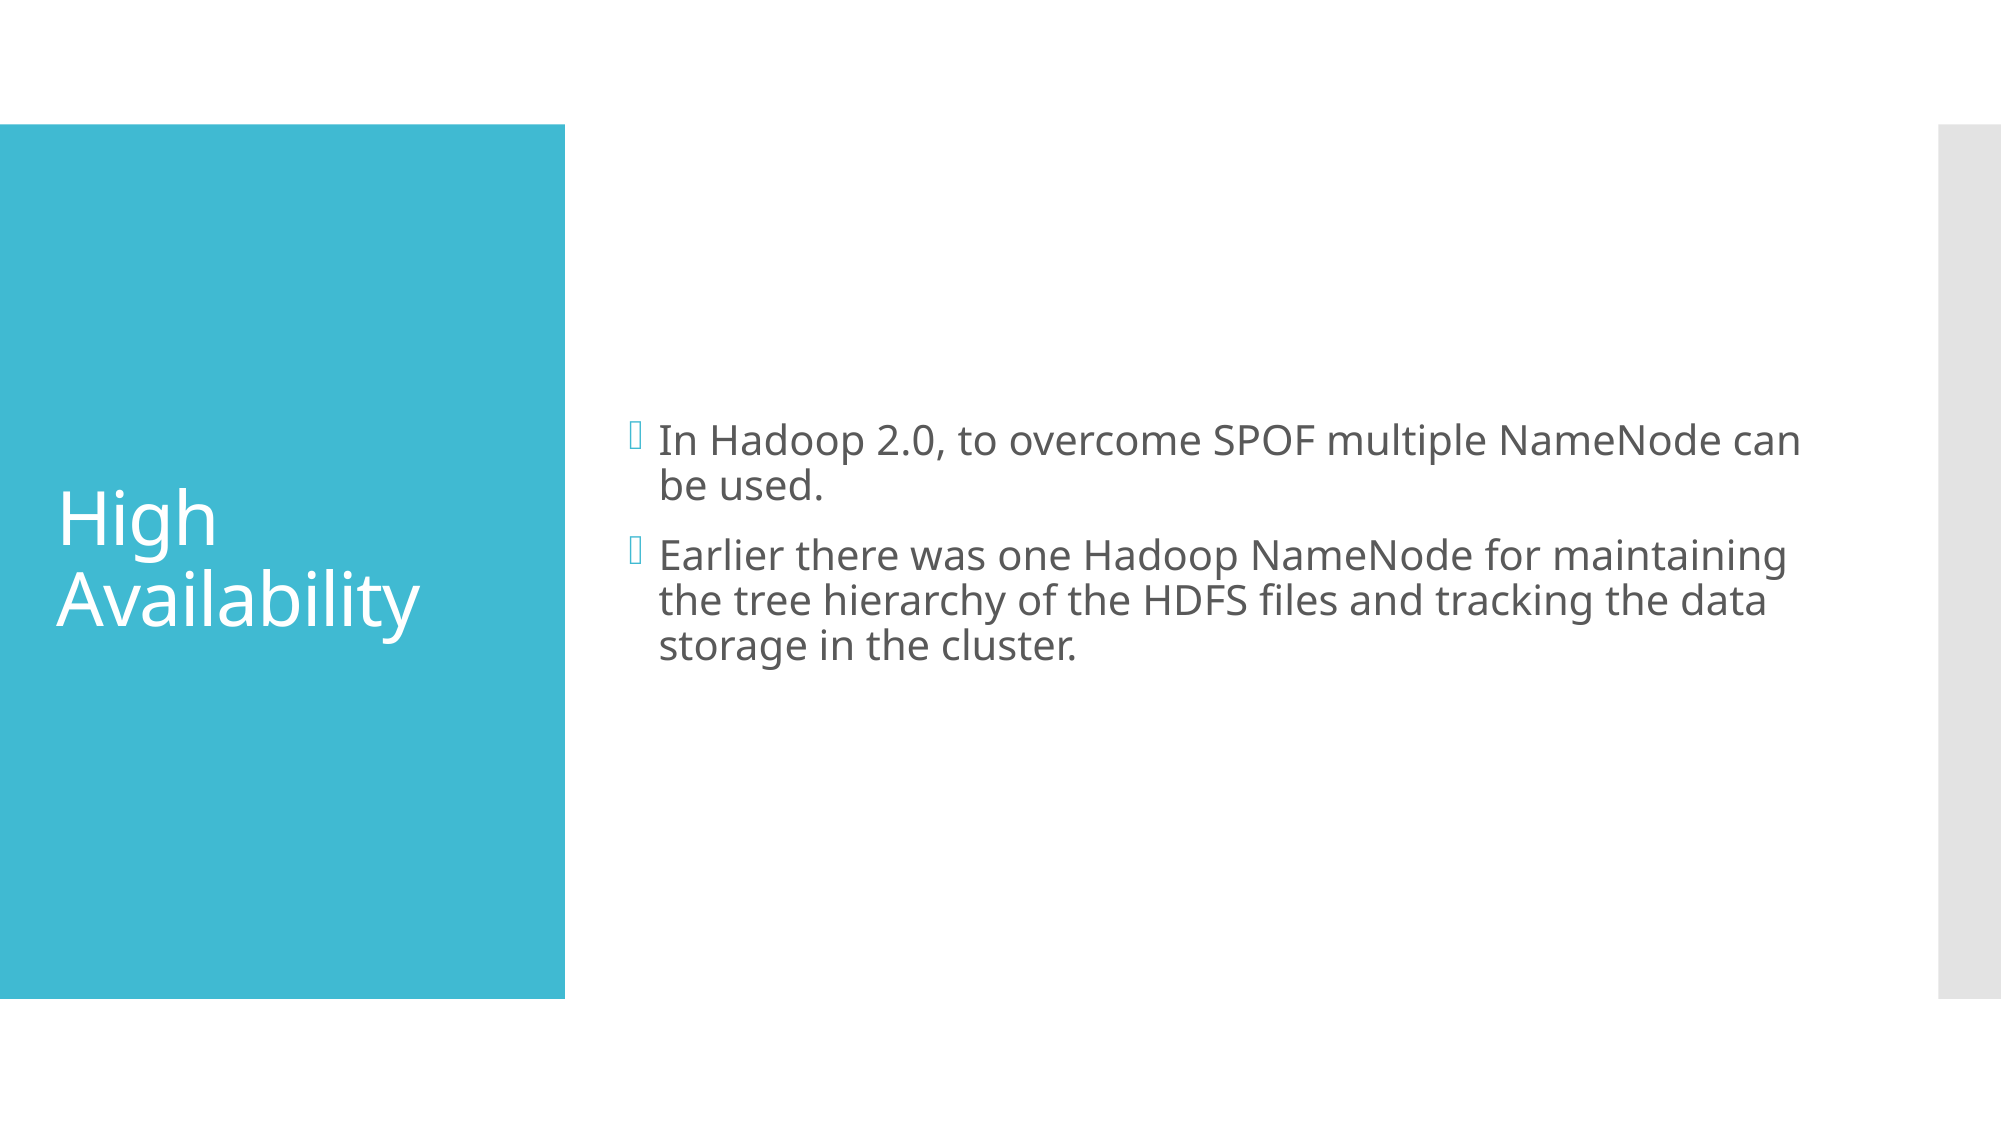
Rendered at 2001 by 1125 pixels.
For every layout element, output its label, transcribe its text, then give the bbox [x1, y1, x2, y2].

list In Hadoop 2.0, to overcome SPOF multiple NameNode can be used. Earlier there was one Hadoop NameNode for maintaining the tree hierarchy of the HDFS files and tracking the data storage in the cluster. [613, 184, 1824, 904]
title High Availability [41, 184, 525, 940]
